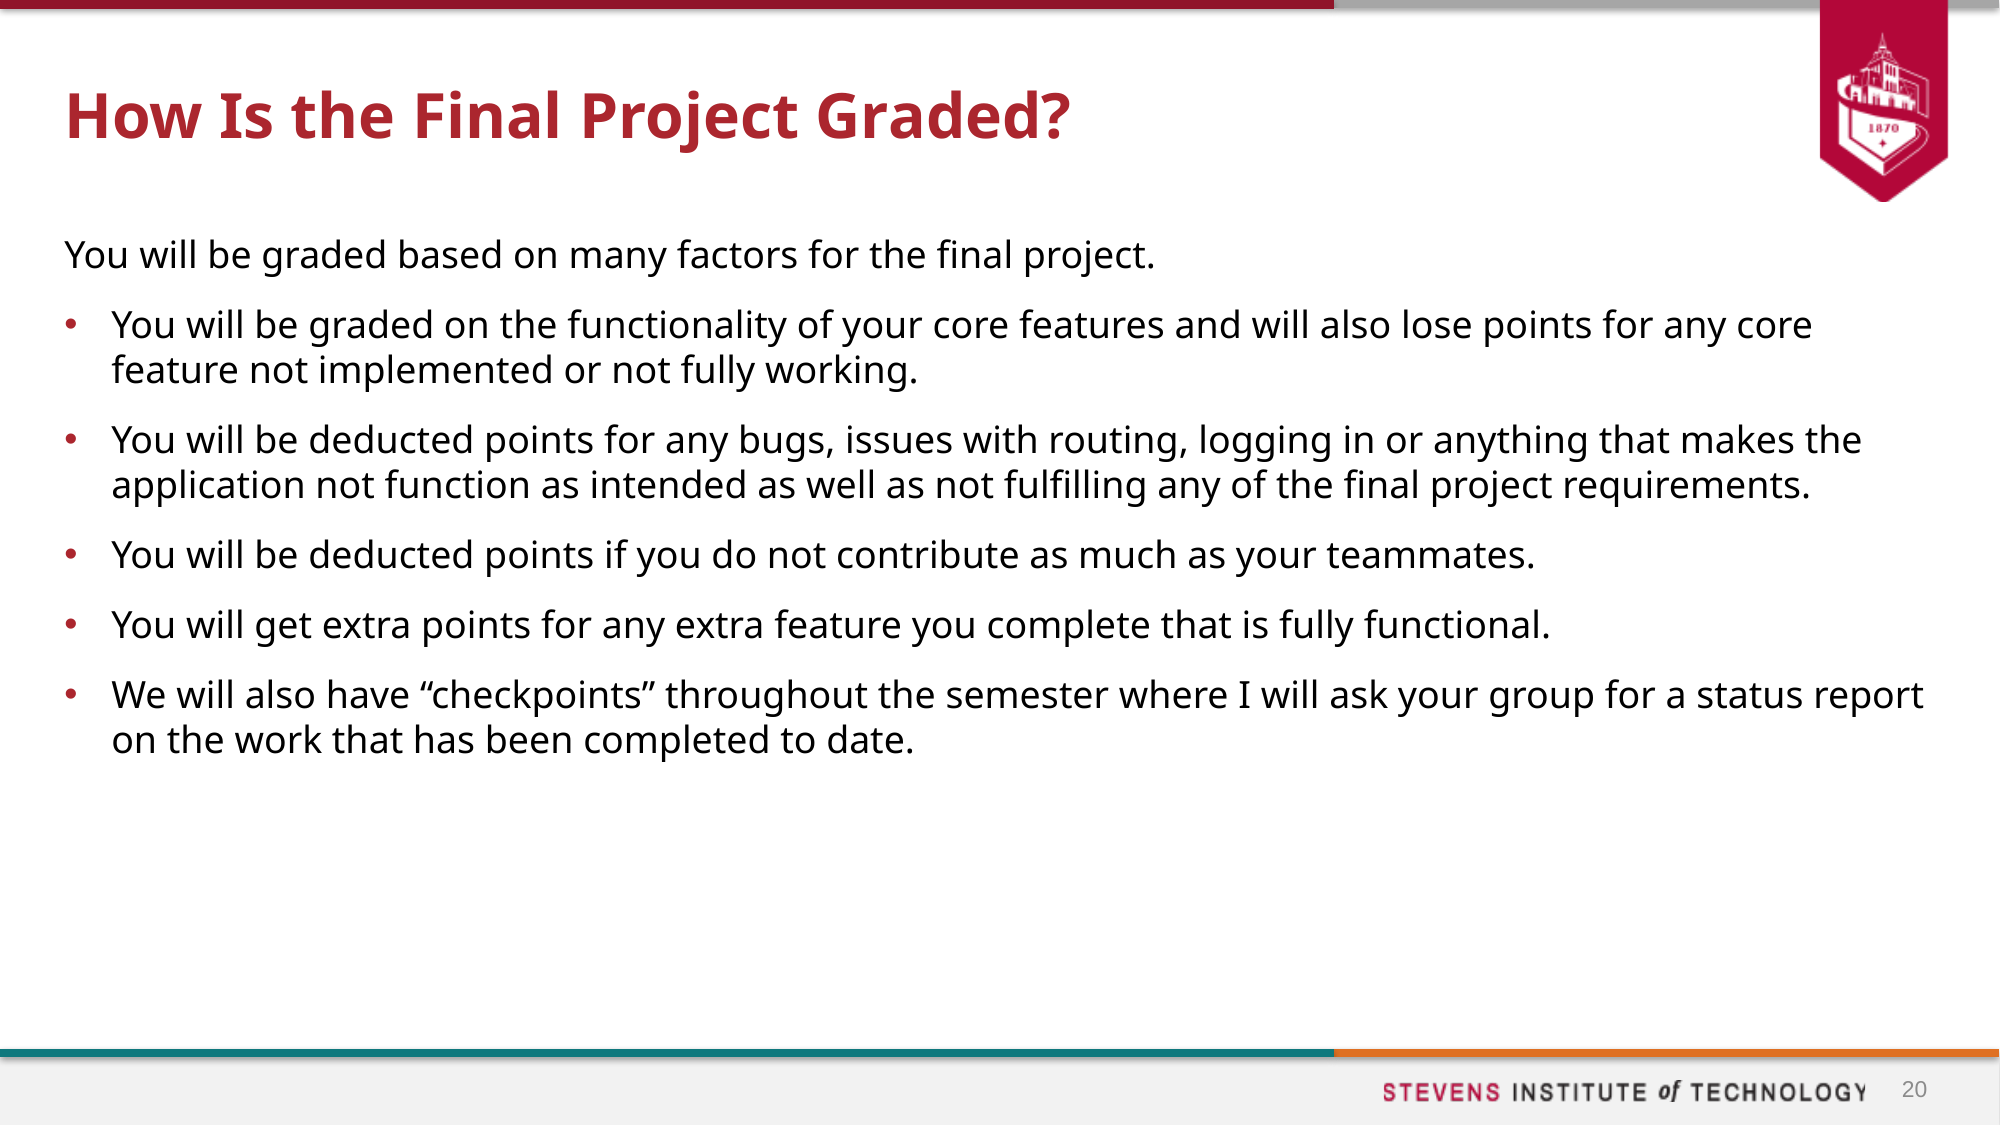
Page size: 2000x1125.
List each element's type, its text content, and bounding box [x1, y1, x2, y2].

list You will be graded based on many factors for the final project. You will be graded on the functionality of your core features and will also lose points for any core feature not implemented or not fully working. You will be deducted points for any bugs, issues with routing, logging in or anything that makes the application not function as intended as well as not fulfilling any of the final project requirements. You will be deducted points if you do not contribute as much as your teammates. You will get extra points for any extra feature you complete that is fully functional. We will also have “checkpoints” throughout the semester where I will ask your group for a status report on the work that has been completed to date. [49, 223, 1951, 943]
title How Is the Final Project Graded? [49, 68, 1647, 157]
slide_number 20 [1862, 1057, 1967, 1118]
